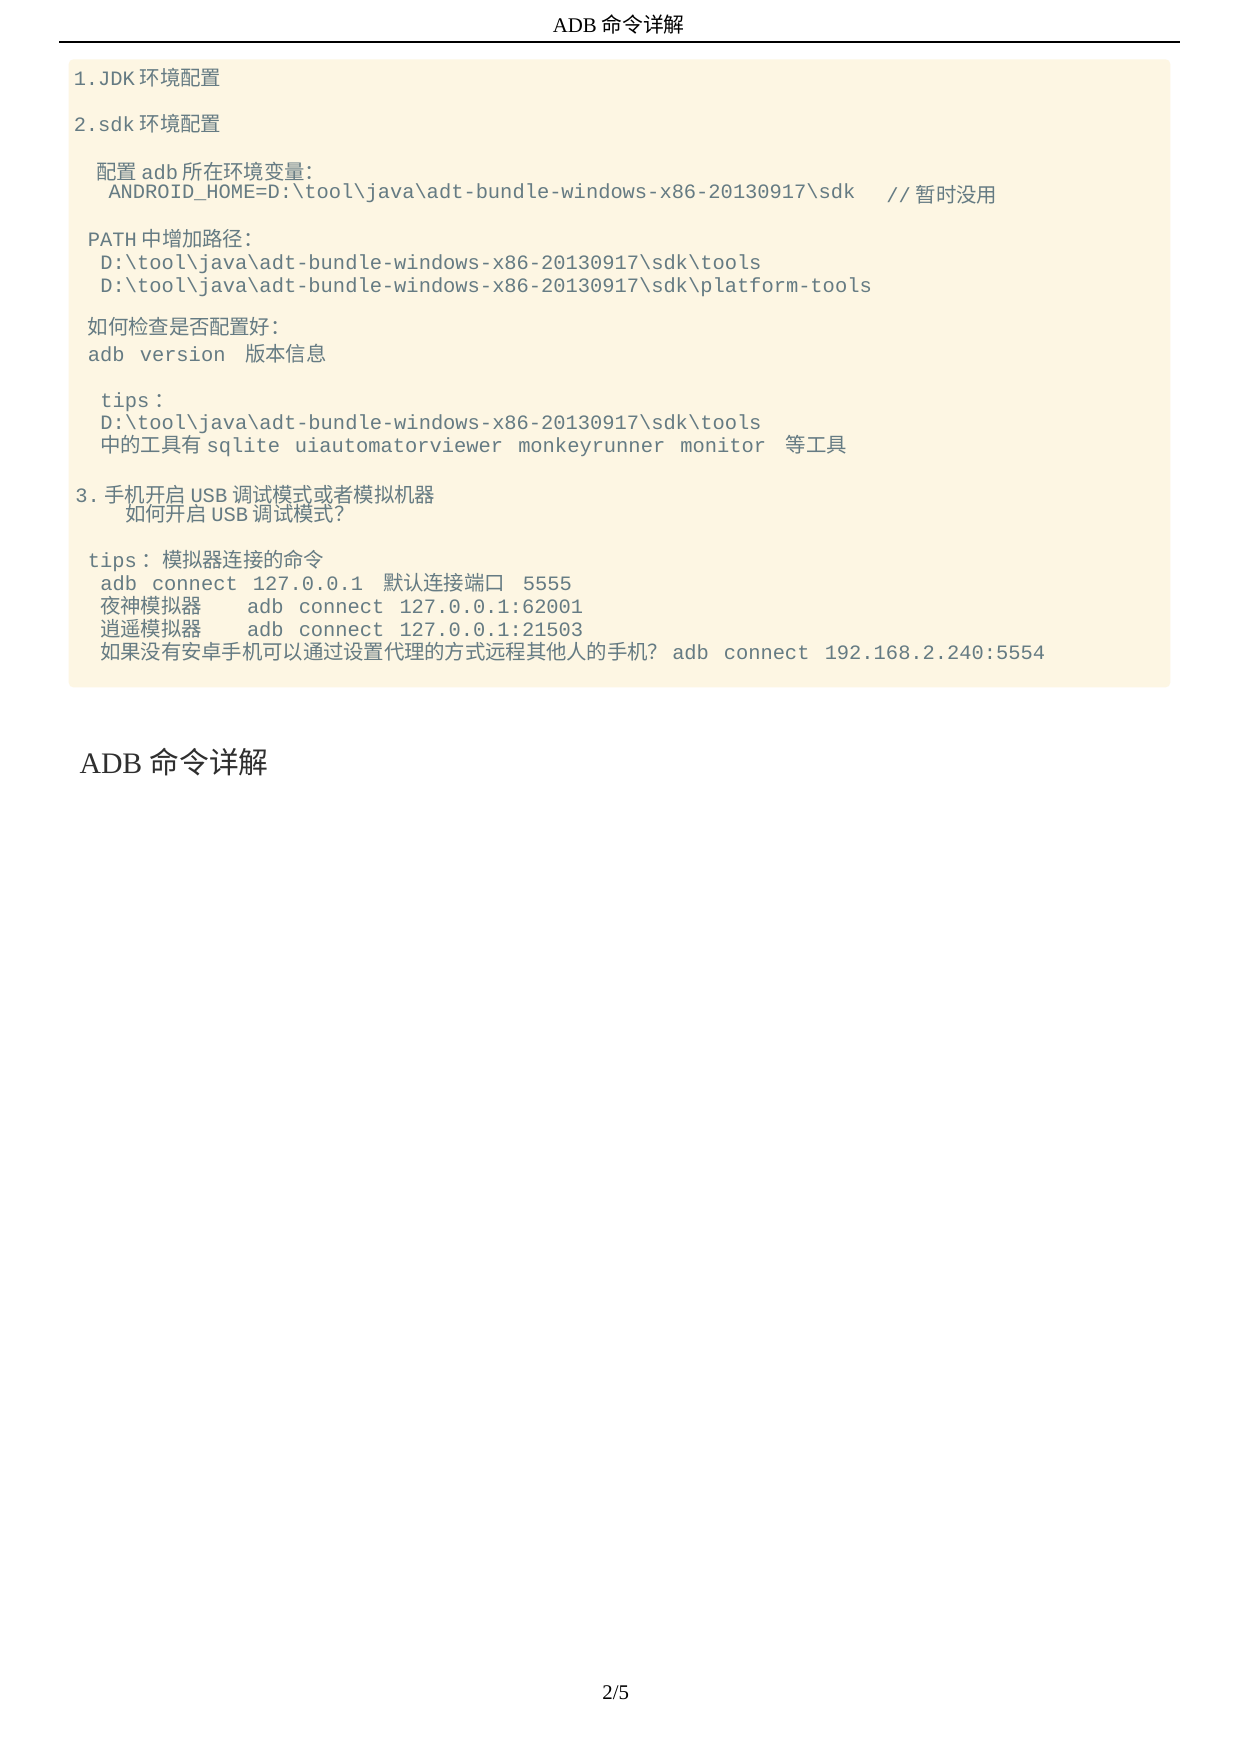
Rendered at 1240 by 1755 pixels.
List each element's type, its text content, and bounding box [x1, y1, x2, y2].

text_box [66, 57, 1173, 690]
text_box 配置adb所在环境变量： ANDROID_HOME=D:\tool\java\adt-bundle-windows-x86-20130917\sdk [96, 160, 856, 214]
text_box ADB命令详解 1.JDK环境配置 2.sdk环境配置 [73, 16, 685, 143]
text_box //暂时没⽤ [886, 183, 997, 214]
text_box PATH中增加路径： D:\tool\java\adt-bundle-windows-x86-20130917\sdk\tools D:\tool\java\adt-bundle-windows-x86-20130917\sdk\platform-tools 如何检查是否配置好： adb version 版本信息 tips： D:\tool\java\adt-bundle-windows-x86-20130917\sdk\tools 中的⼯具有sqlite uiautomatorviewer monkeyrunner monitor 等⼯具 3.⼿机开启USB调试模式或者模拟机器 如何开启USB调试模式？ tips：模拟器连接的命令 adb connect 127.0.0.1 默认连接端⼝ 5555 夜神模拟器 adb connect 127.0.0.1:62001 逍遥模拟器 adb connect 127.0.0.1:21503 如果没有安卓⼿机可以通过设置代理的⽅式远程其他⼈的⼿机？adb connect 192.168.2.240:5554 ADB命令详解 2/5 [75, 231, 1046, 1715]
